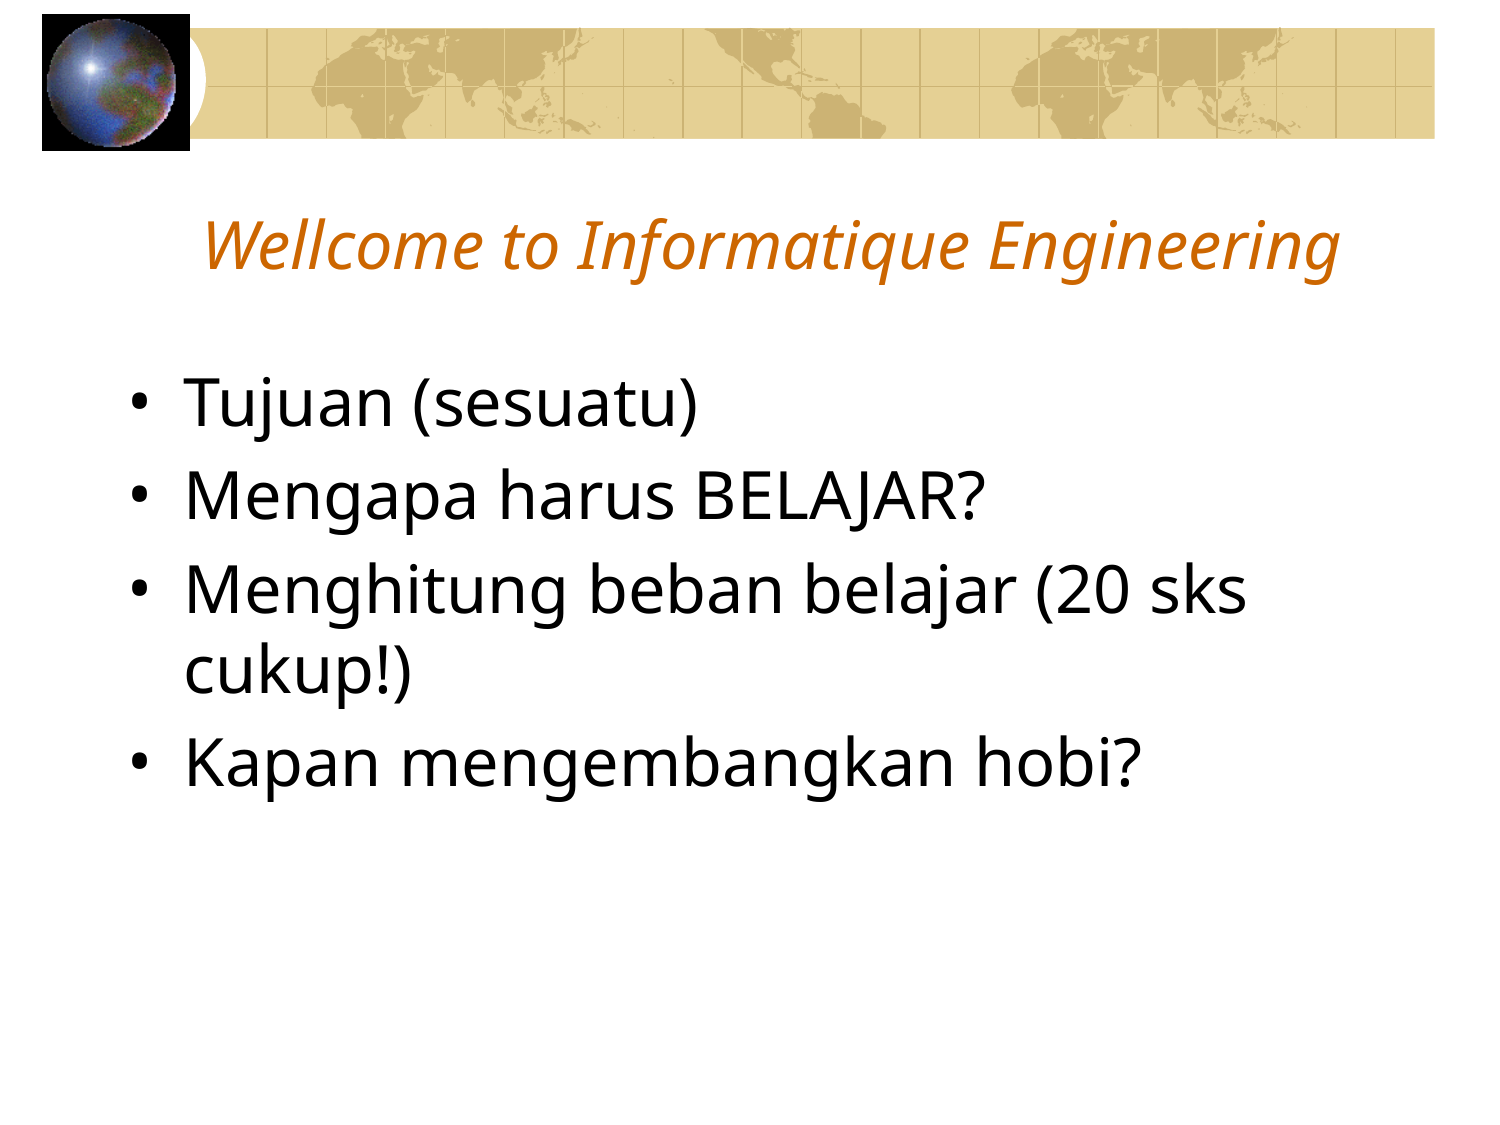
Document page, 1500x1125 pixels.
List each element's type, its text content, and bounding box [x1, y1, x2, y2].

list Tujuan (sesuatu) Mengapa harus BELAJAR? Menghitung beban belajar (20 sks cukup!) Kapan mengembangkan hobi? [112, 352, 1388, 1028]
picture [42, 14, 190, 151]
title Wellcome to Informatique Engineering [135, 148, 1411, 337]
